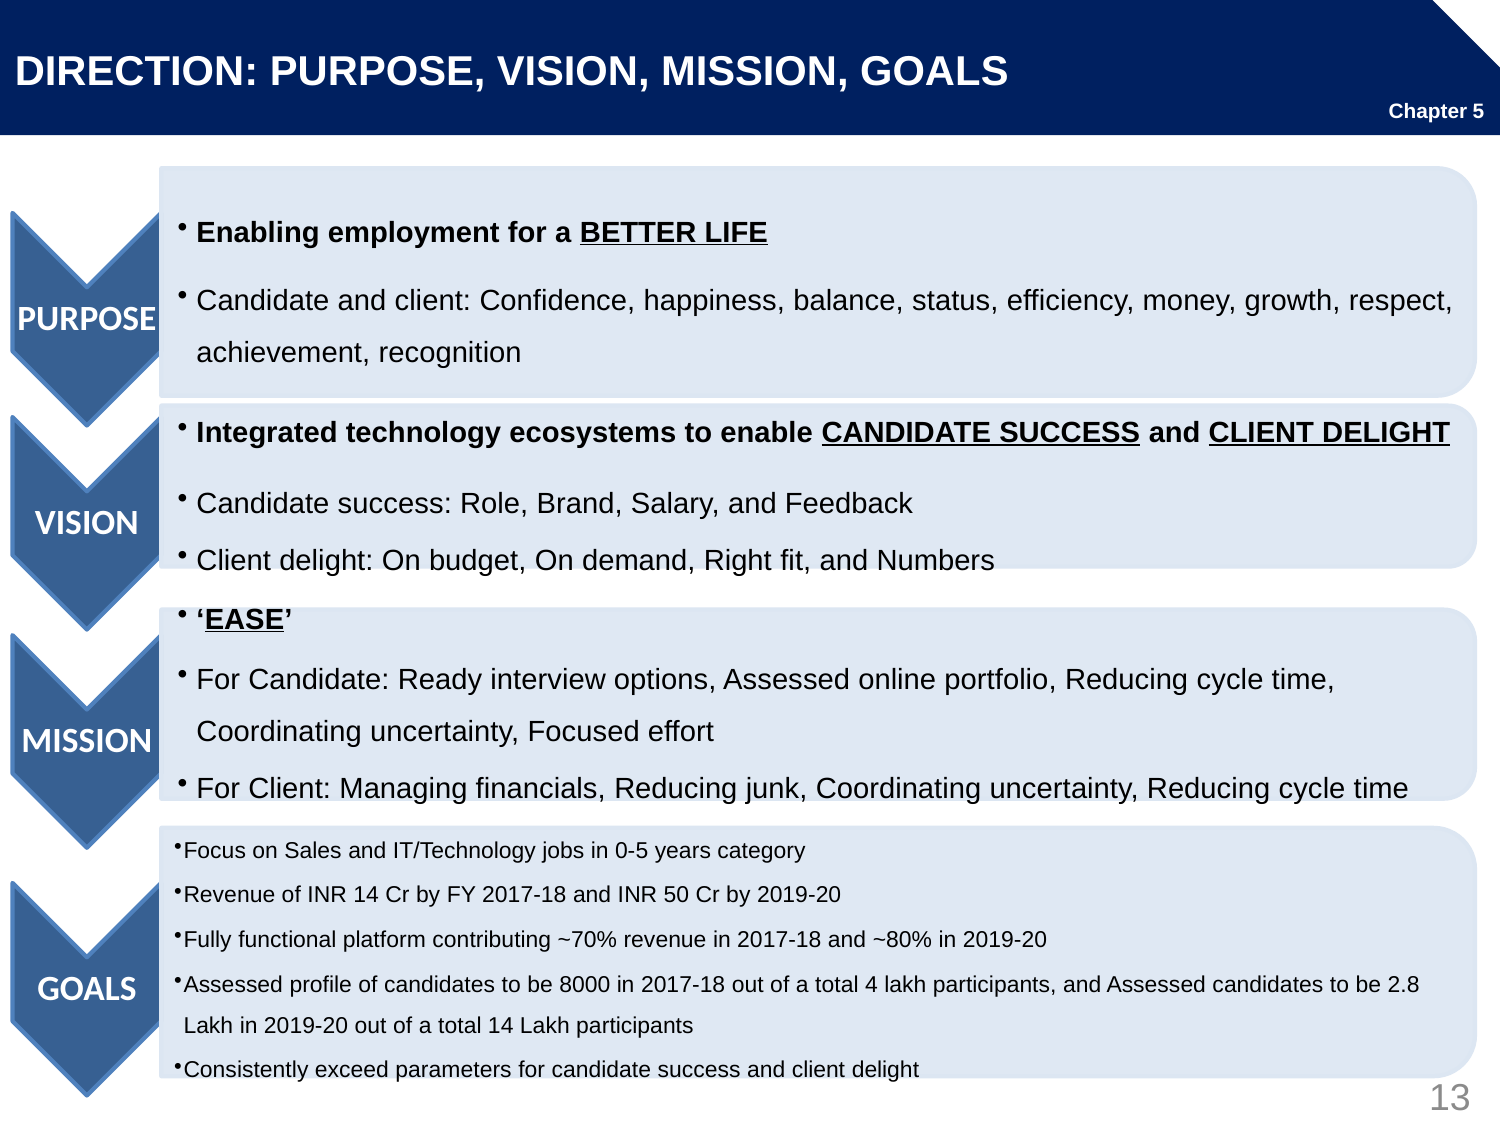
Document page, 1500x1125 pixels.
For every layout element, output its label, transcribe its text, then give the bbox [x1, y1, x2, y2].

title DIRECTION: PURPOSE, VISION, MISSION, GOALS [0, 0, 1427, 138]
text_box Chapter 5 [1373, 90, 1500, 130]
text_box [12, 163, 1476, 1101]
text_box 13 [1400, 1065, 1500, 1125]
